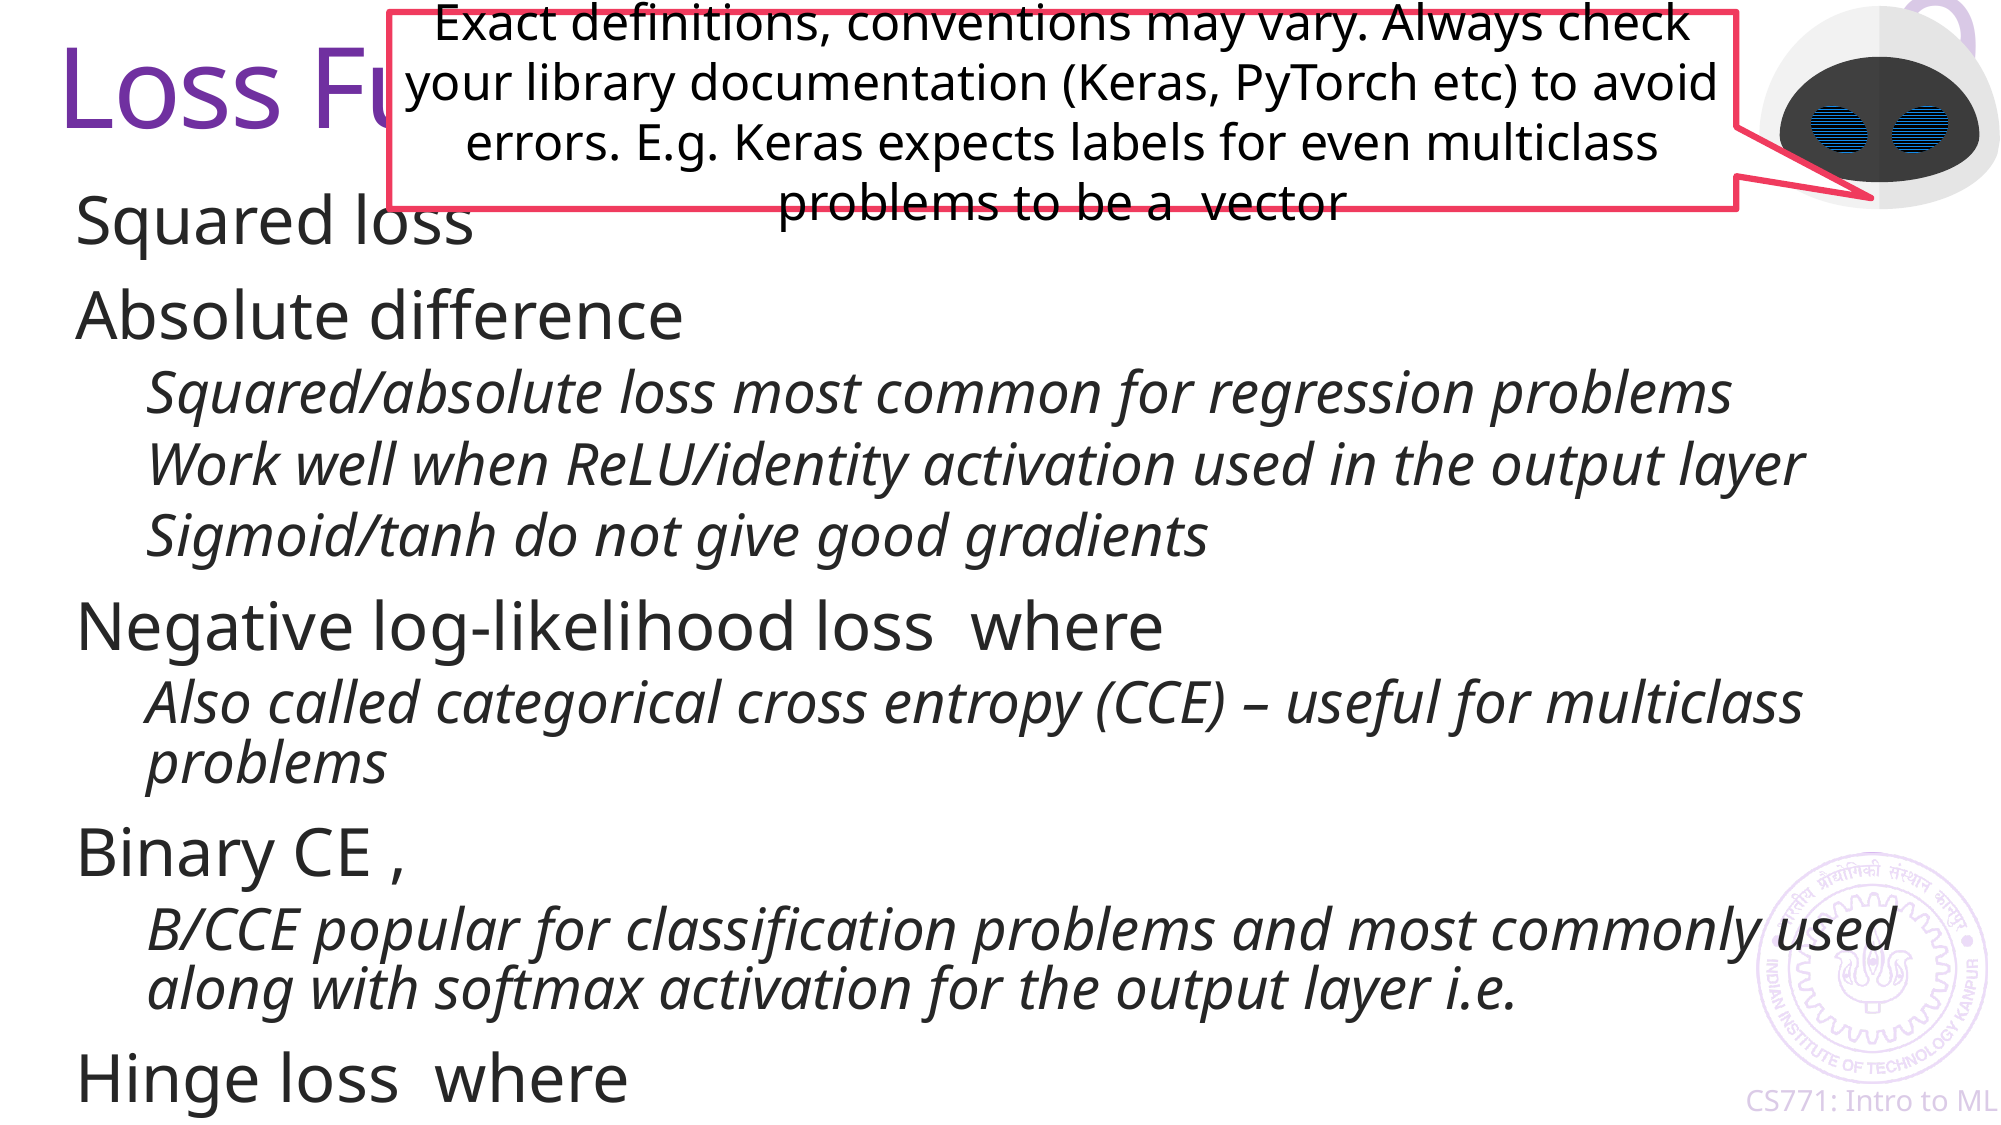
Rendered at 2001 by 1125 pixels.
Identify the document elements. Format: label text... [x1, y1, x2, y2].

slide_number 9 [1673, 6, 1758, 134]
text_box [1758, 5, 2000, 210]
title Loss Functions for Deep Learning [41, 5, 438, 183]
